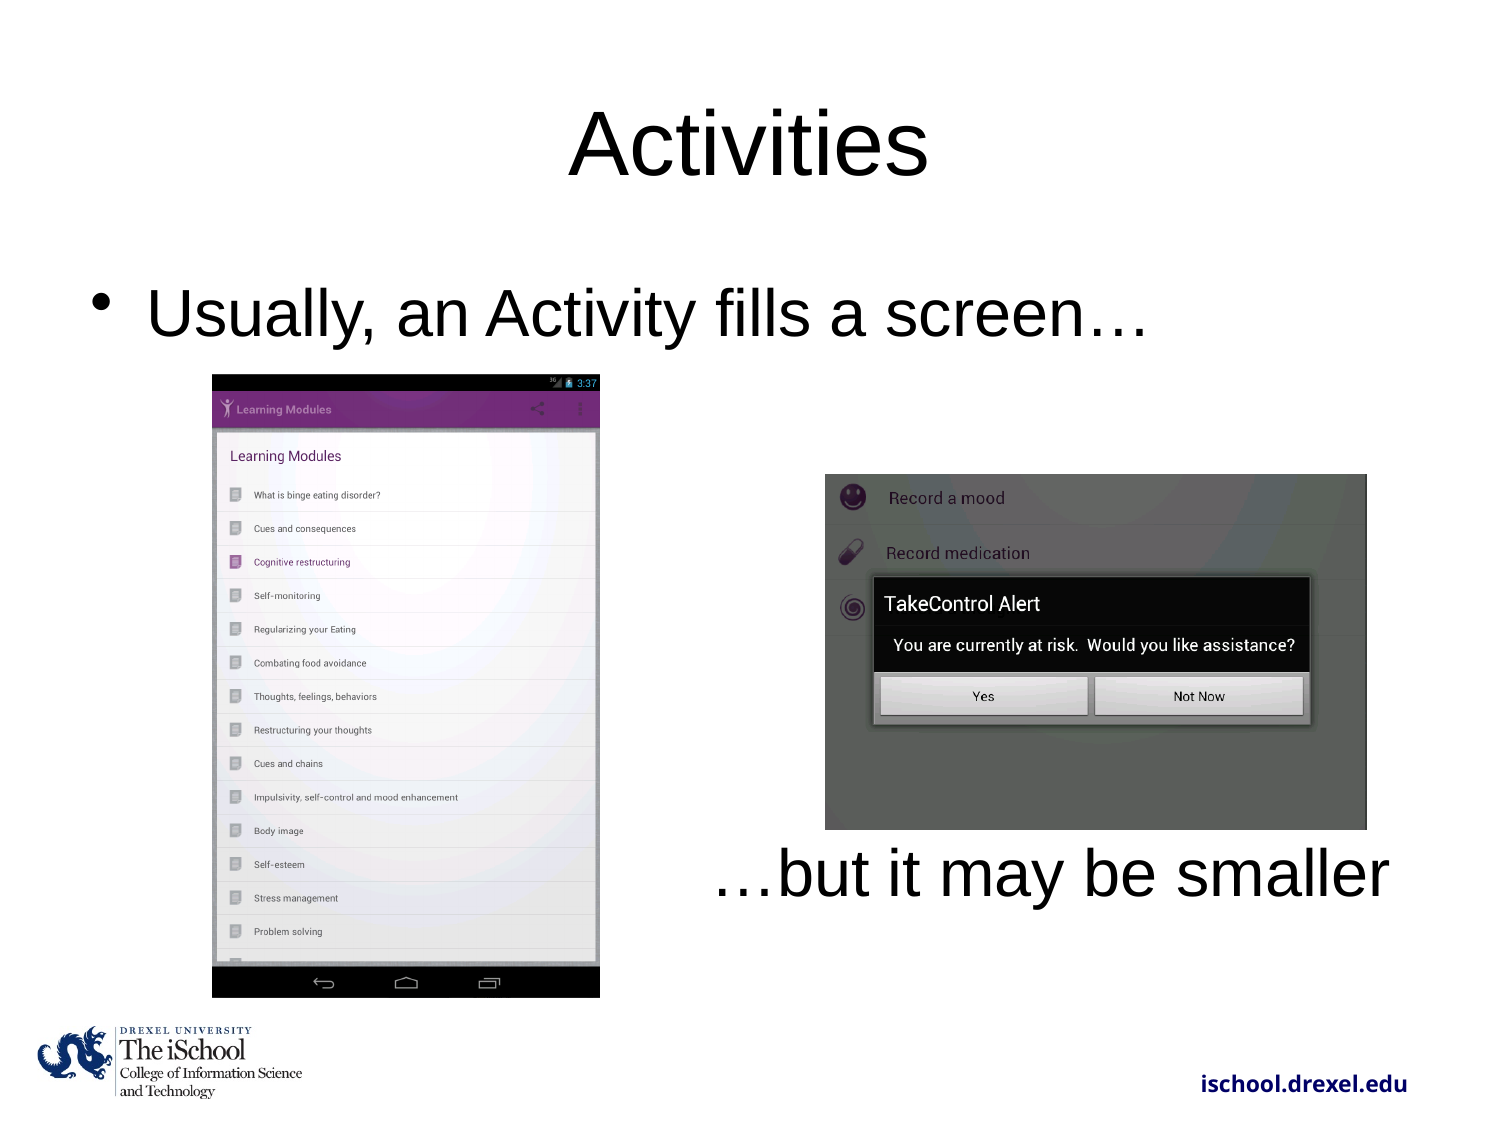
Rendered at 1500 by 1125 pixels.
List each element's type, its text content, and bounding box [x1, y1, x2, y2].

picture [37, 1026, 302, 1099]
picture [824, 474, 1367, 831]
picture [212, 374, 601, 998]
title Activities [74, 44, 1426, 233]
list Usually, an Activity fills a screen… …but it may be smaller [74, 262, 1426, 1006]
